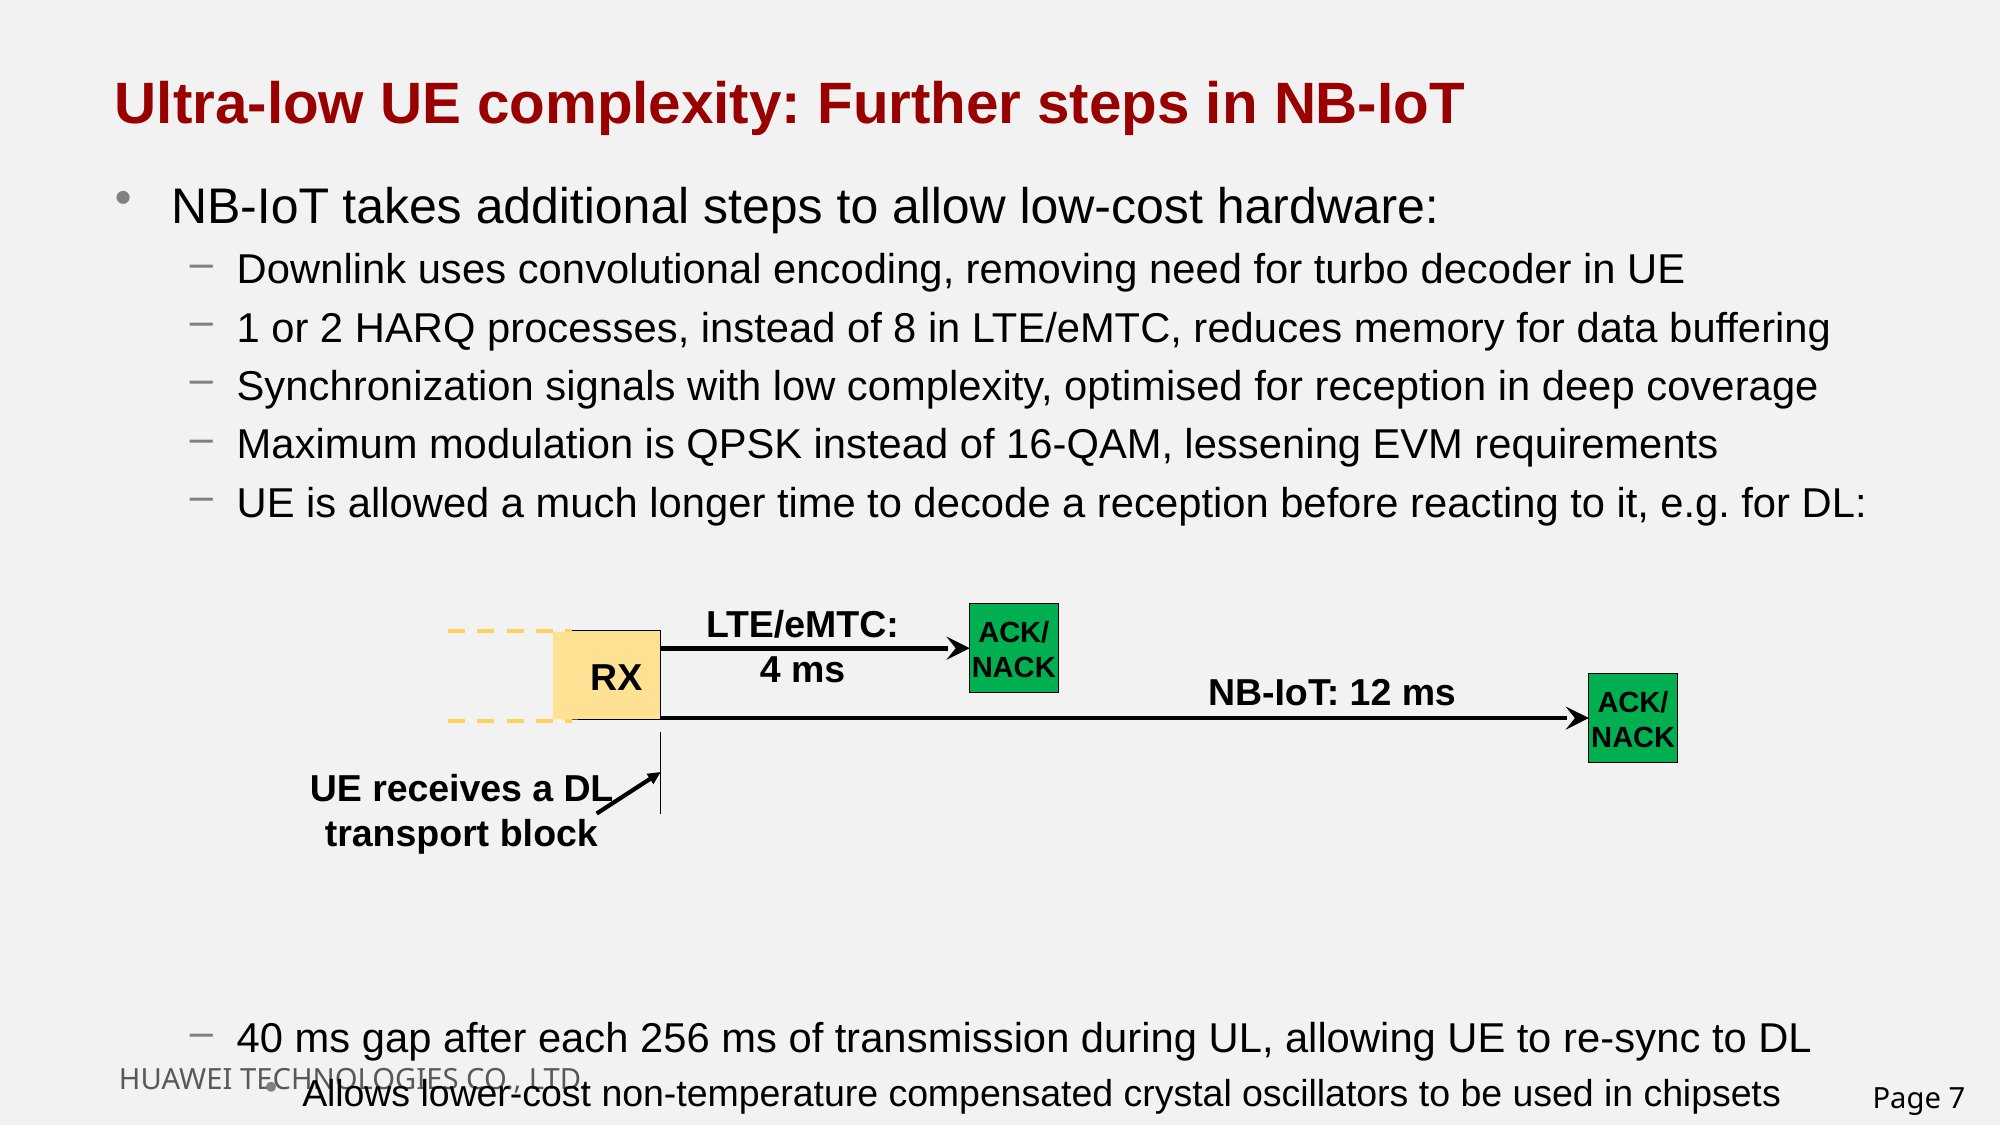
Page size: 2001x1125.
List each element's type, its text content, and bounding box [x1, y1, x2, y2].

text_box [280, 592, 1678, 863]
title Ultra-low UE complexity: Further steps in NB-IoT [99, 64, 1497, 136]
list NB-IoT takes additional steps to allow low-cost hardware: Downlink uses convolutional encoding, removing need for turbo decoder in UE 1 or 2 HARQ processes, instead of 8 in LTE/eMTC, reduces memory for data buffering Synchronization signals with low complexity, optimised for reception in deep coverage Maximum modulation is QPSK instead of 16-QAM, lessening EVM requirements UE is allowed a much longer time to decode a reception before reacting to it, e.g. for DL: 40 ms gap after each 256 ms of transmission during UL, allowing UE to re-sync to DL Allows lower-cost non-temperature compensated crystal oscillators to be used in chipsets Mandatory in NB-IoT UEs, optional for eMTC [99, 166, 1901, 1069]
